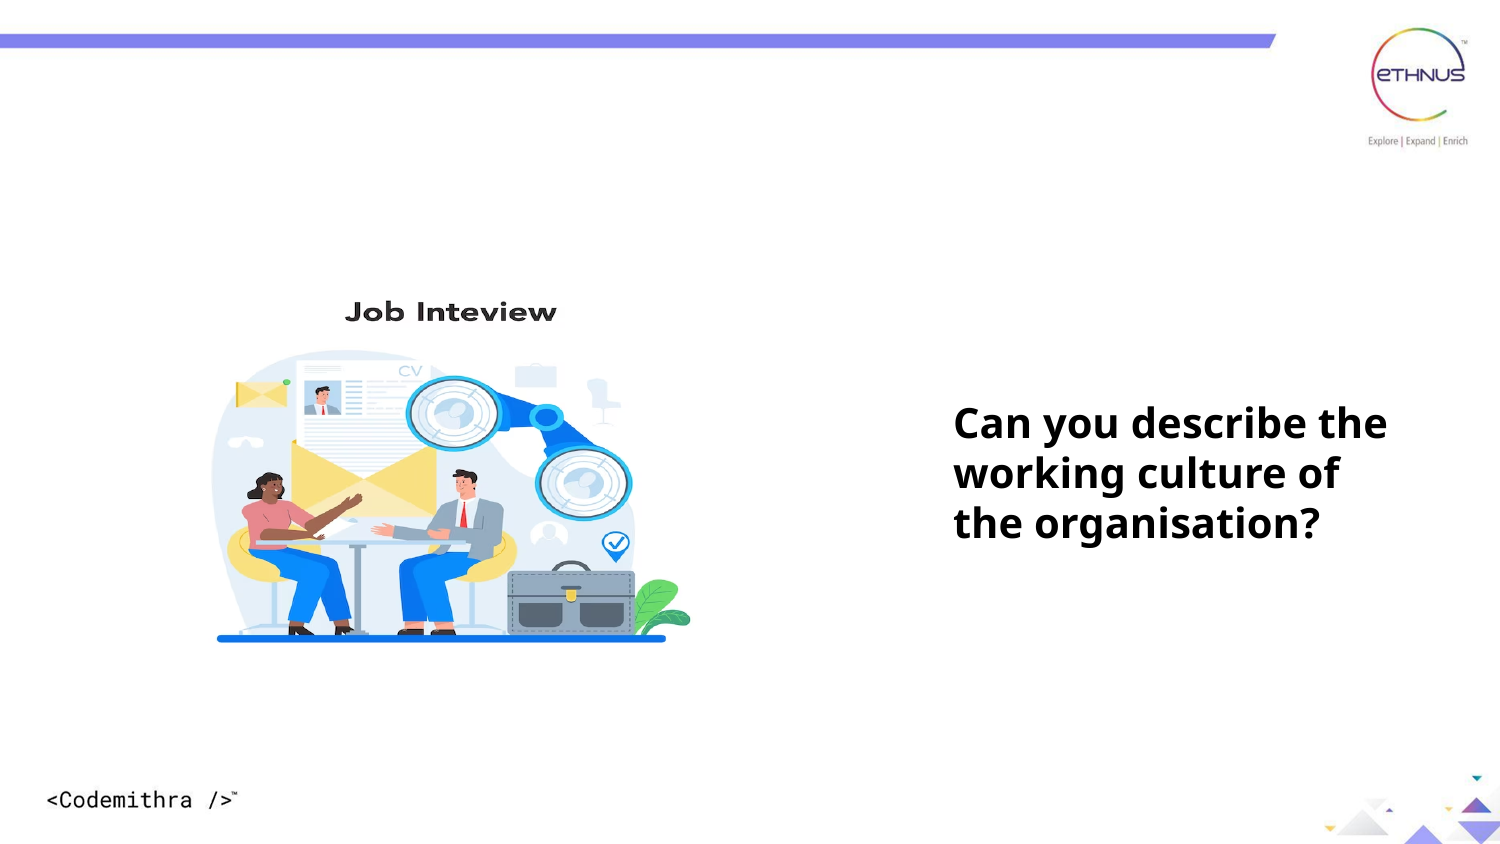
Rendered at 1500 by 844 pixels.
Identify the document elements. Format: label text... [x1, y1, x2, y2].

picture [0, 0, 1500, 844]
text_box Can you describe the working culture of the organisation? [938, 381, 1429, 562]
